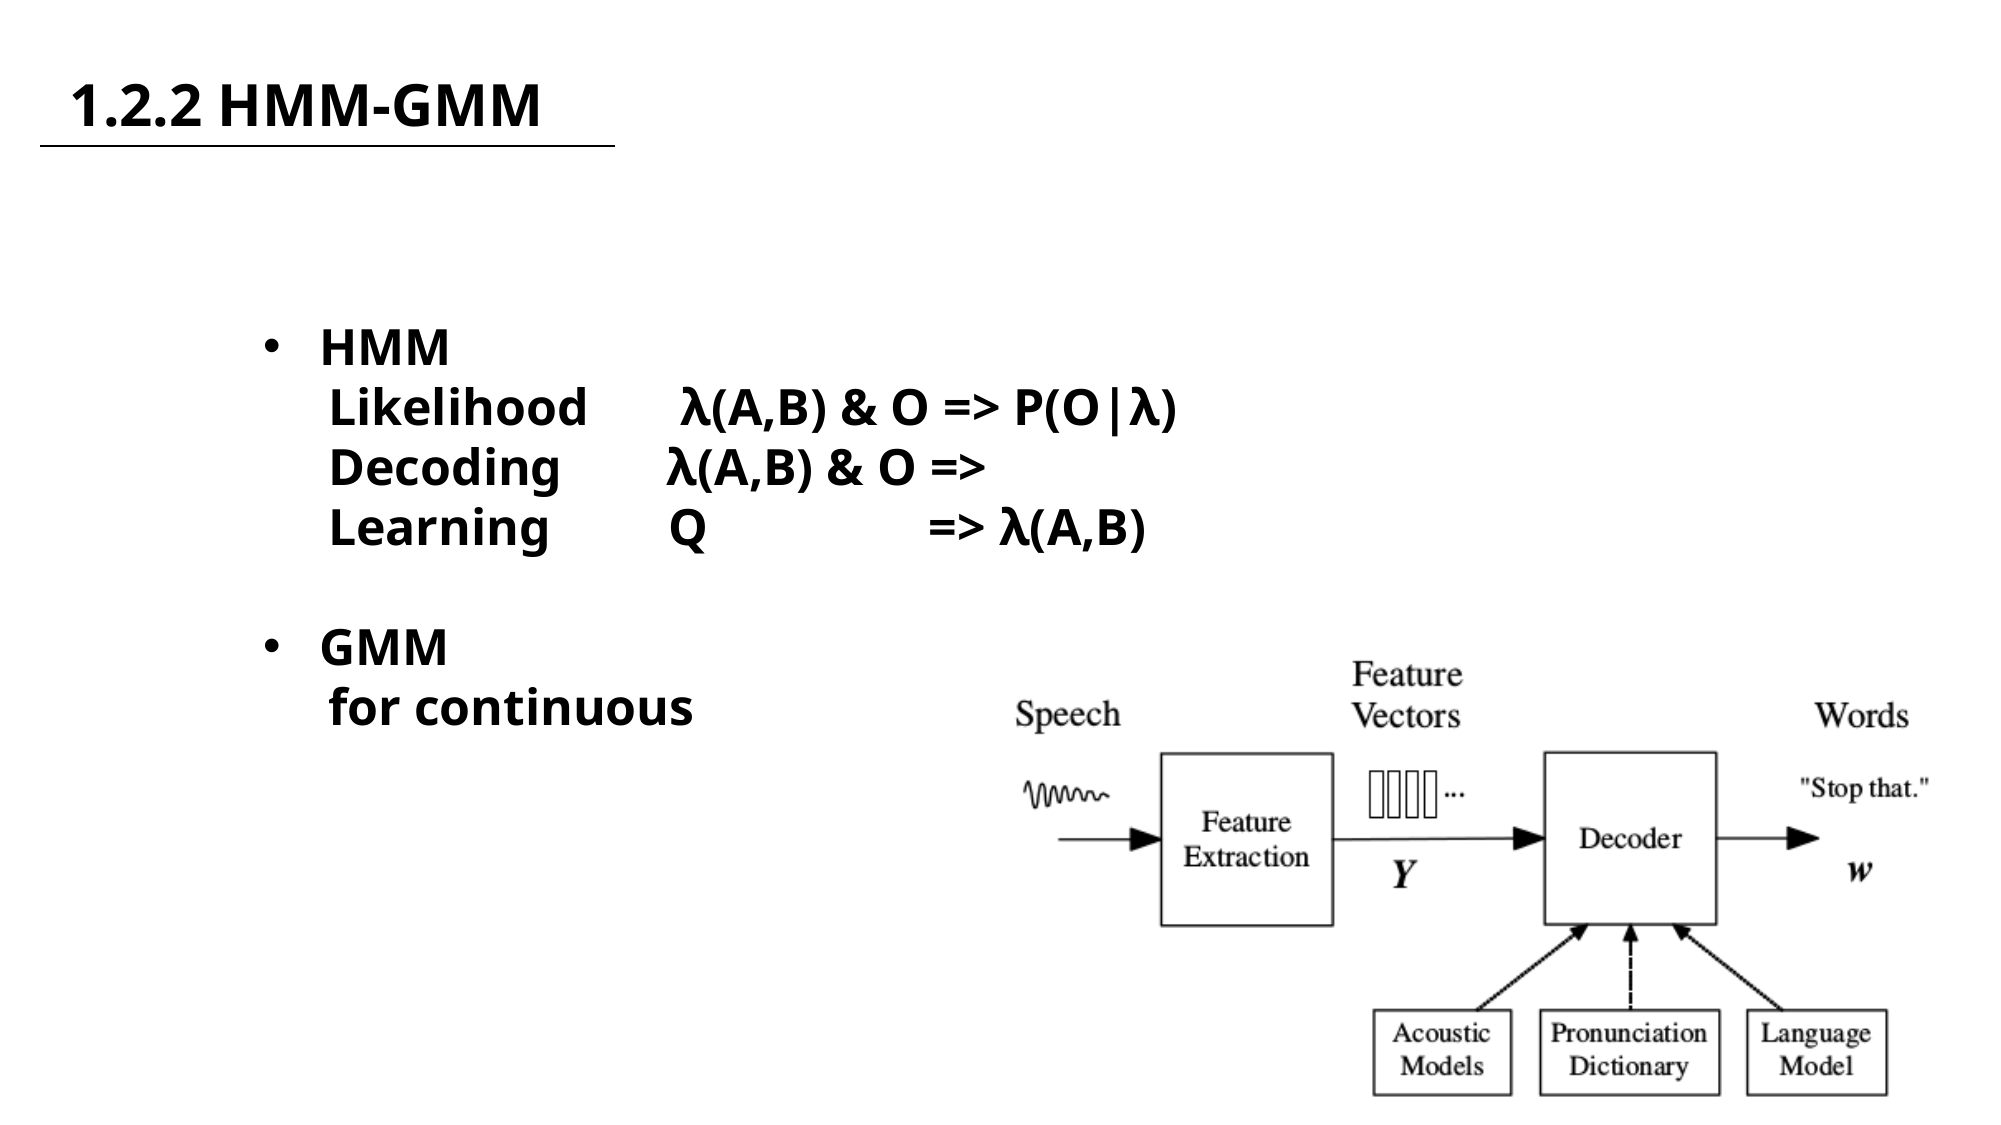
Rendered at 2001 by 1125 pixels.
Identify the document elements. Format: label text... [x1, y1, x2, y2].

text_box 1.2.2 HMM-GMM [39, 60, 1040, 146]
picture [959, 620, 2000, 1125]
